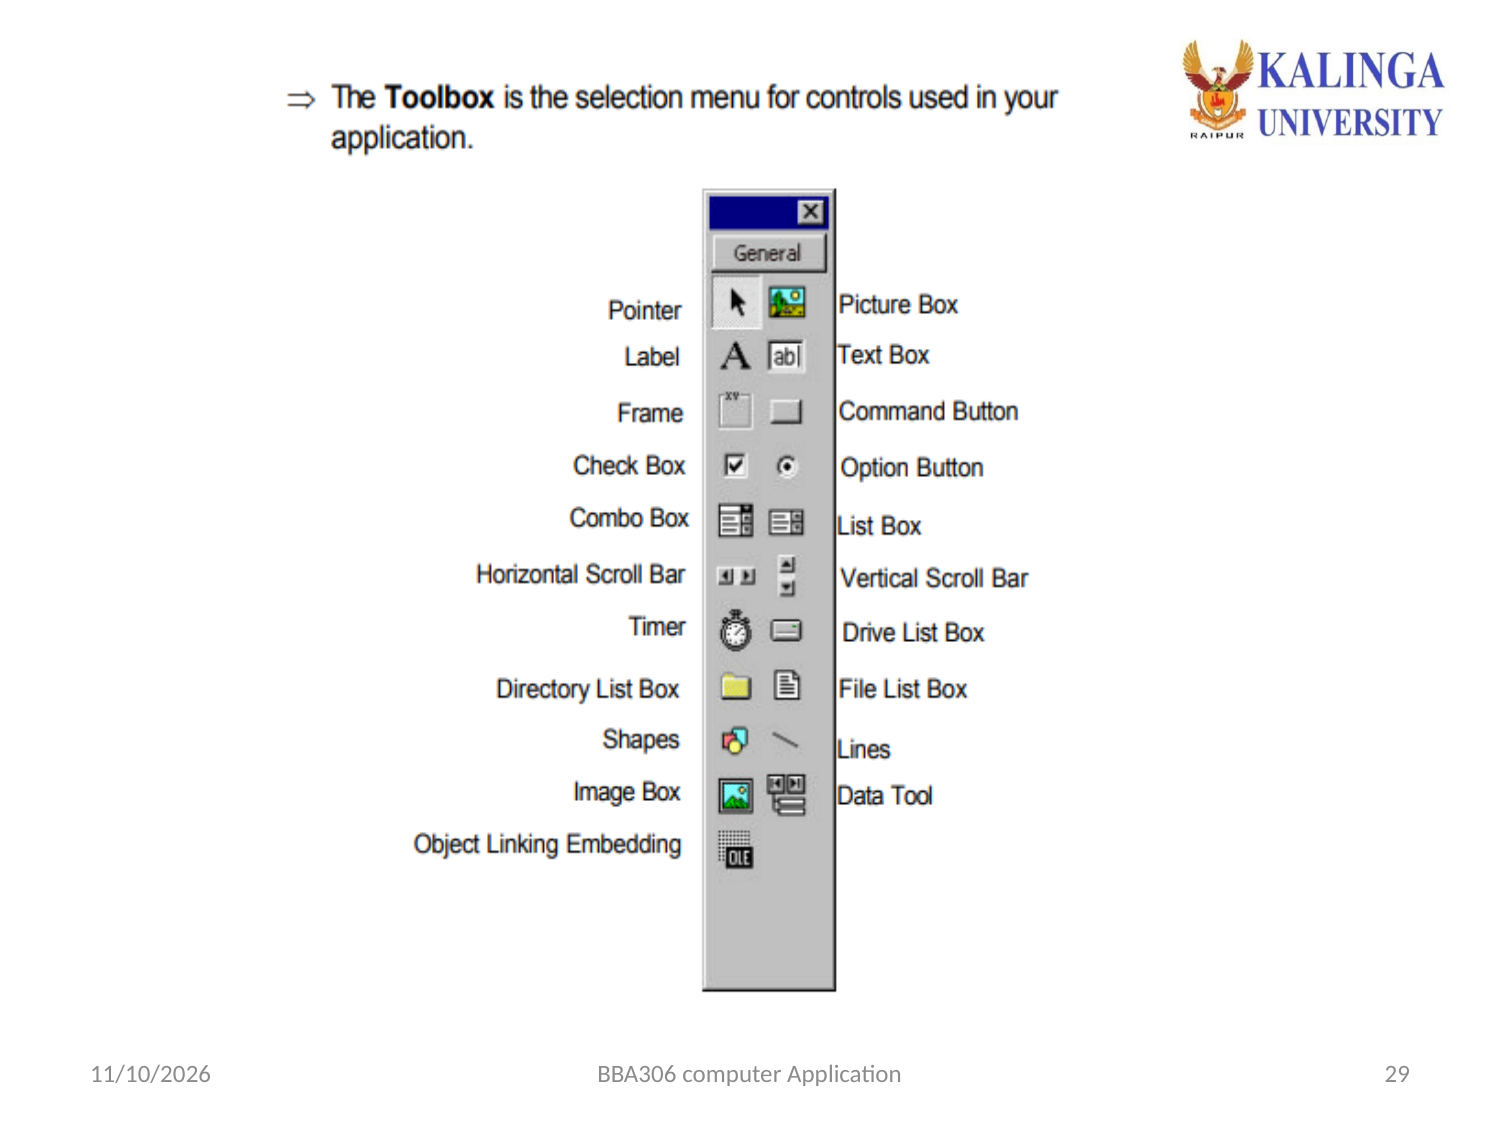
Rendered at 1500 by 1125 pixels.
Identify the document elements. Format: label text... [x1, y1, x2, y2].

slide_number 29 [1074, 1042, 1425, 1103]
footer BBA306 computer Application [512, 1042, 988, 1103]
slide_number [75, 1042, 425, 1103]
picture [1174, 37, 1455, 151]
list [224, 62, 1151, 1026]
